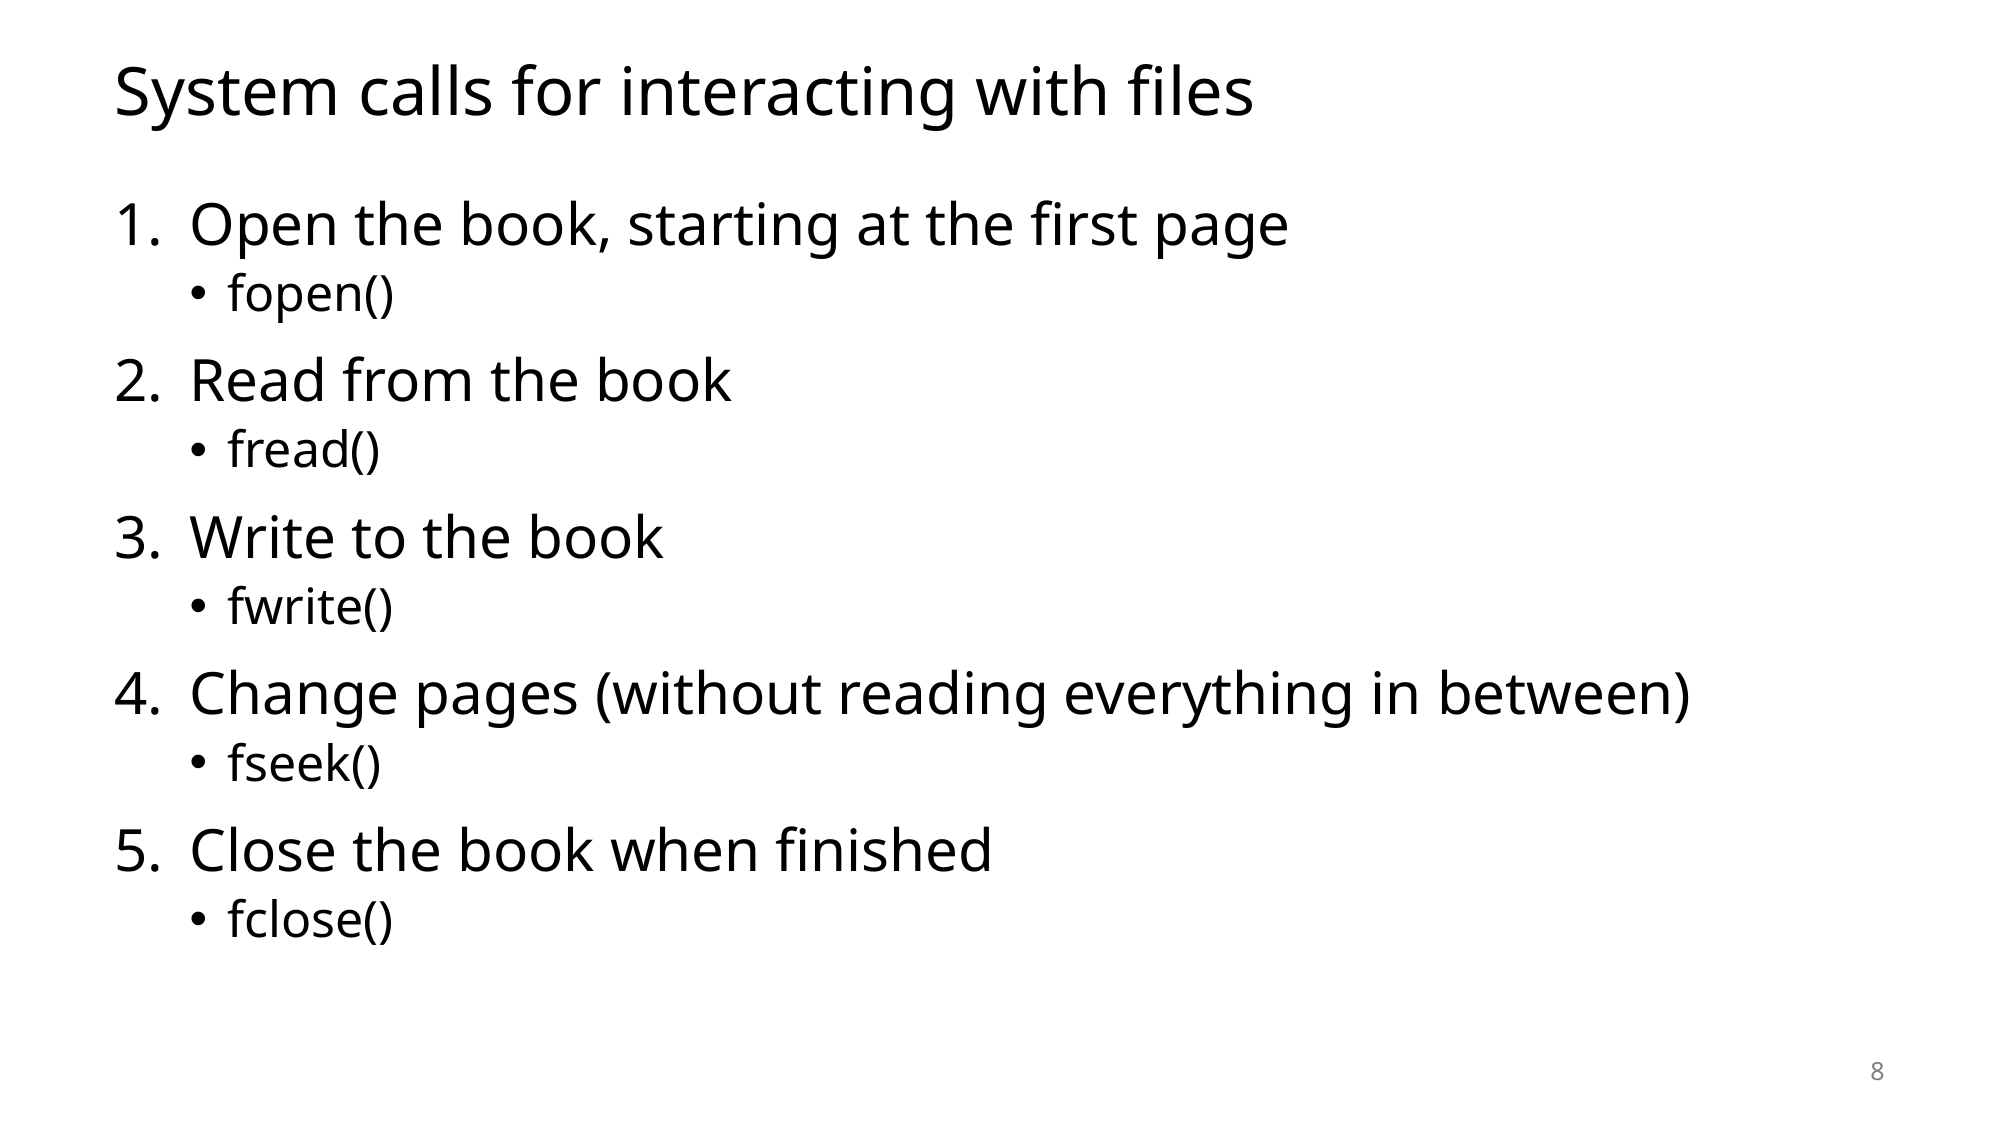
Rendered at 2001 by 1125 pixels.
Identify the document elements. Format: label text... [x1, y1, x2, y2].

title System calls for interacting with files [99, 37, 1900, 150]
slide_number 8 [1749, 1042, 1900, 1103]
list Open the book, starting at the first page fopen() Read from the book fread() Write to the book fwrite() Change pages (without reading everything in between) fseek() Close the book when finished fclose() [99, 187, 1900, 1013]
